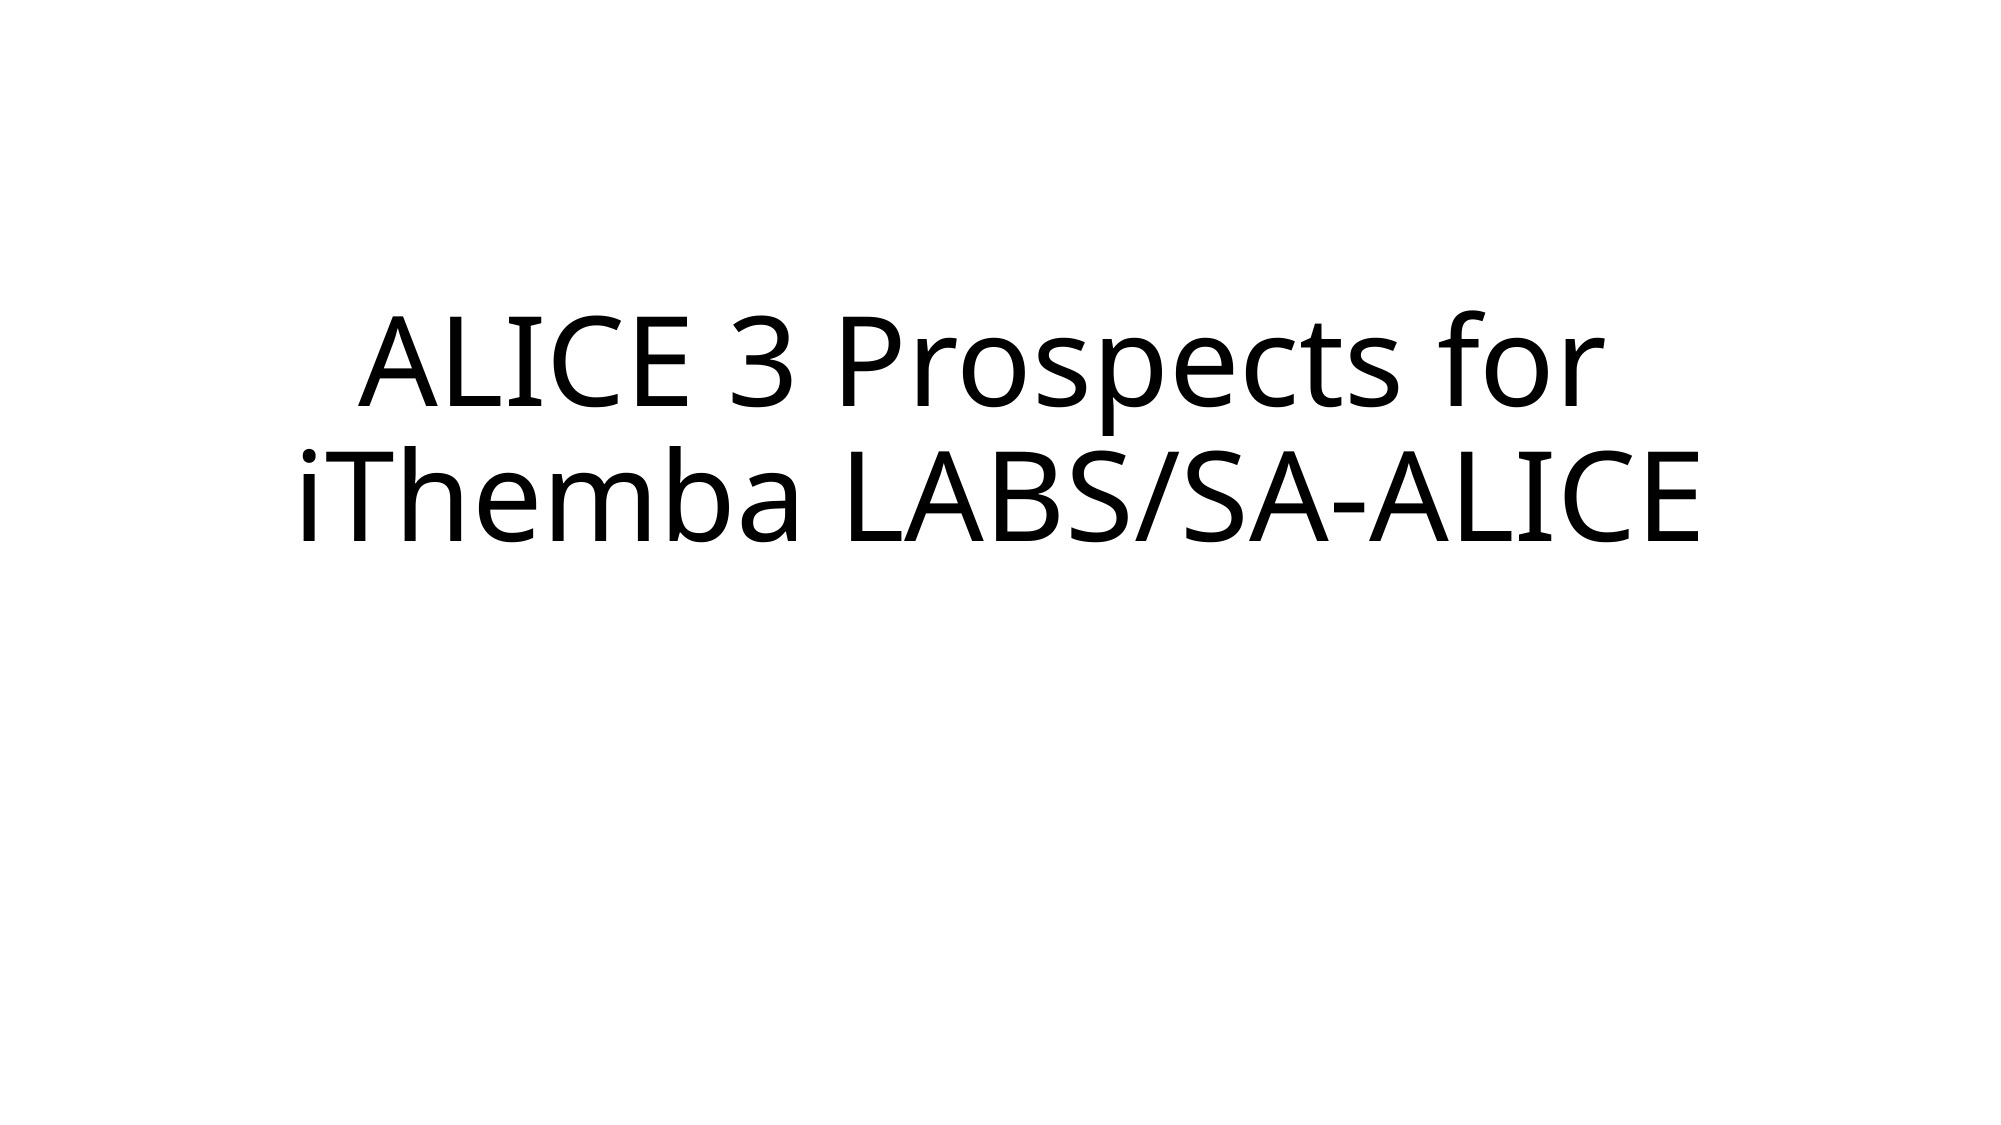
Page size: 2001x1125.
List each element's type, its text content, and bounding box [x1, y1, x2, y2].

title ALICE 3 Prospects for iThemba LABS/SA-ALICE [249, 184, 1750, 576]
